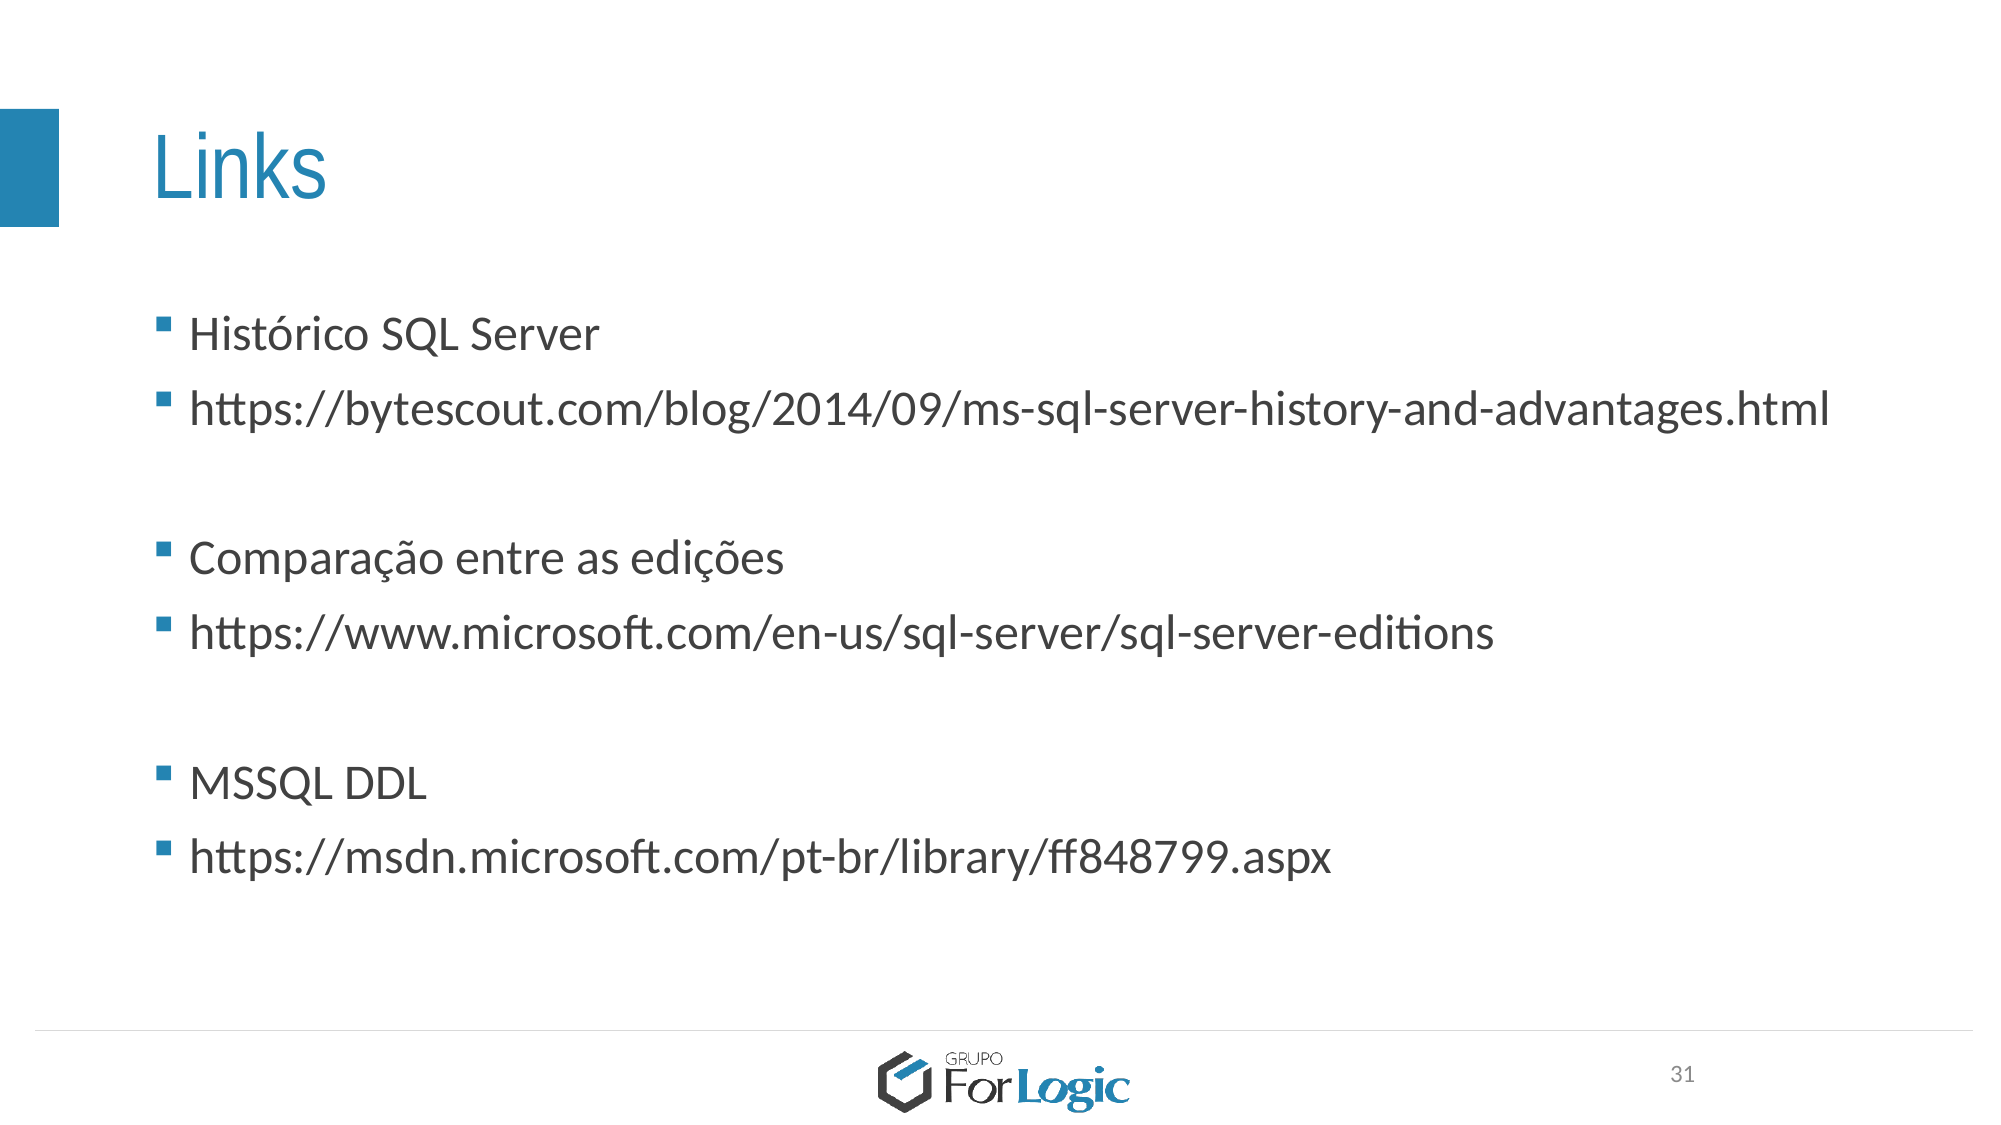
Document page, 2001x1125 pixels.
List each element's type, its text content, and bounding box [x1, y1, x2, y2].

list Histórico SQL Server https://bytescout.com/blog/2014/09/ms-sql-server-history-and-advantages.html Comparação entre as edições https://www.microsoft.com/en-us/sql-server/sql-server-editions MSSQL DDL https://msdn.microsoft.com/pt-br/library/ff848799.aspx [137, 299, 1863, 1014]
picture [878, 1051, 1130, 1113]
title Links [137, 59, 1863, 278]
slide_number 31 [1412, 1042, 1711, 1103]
